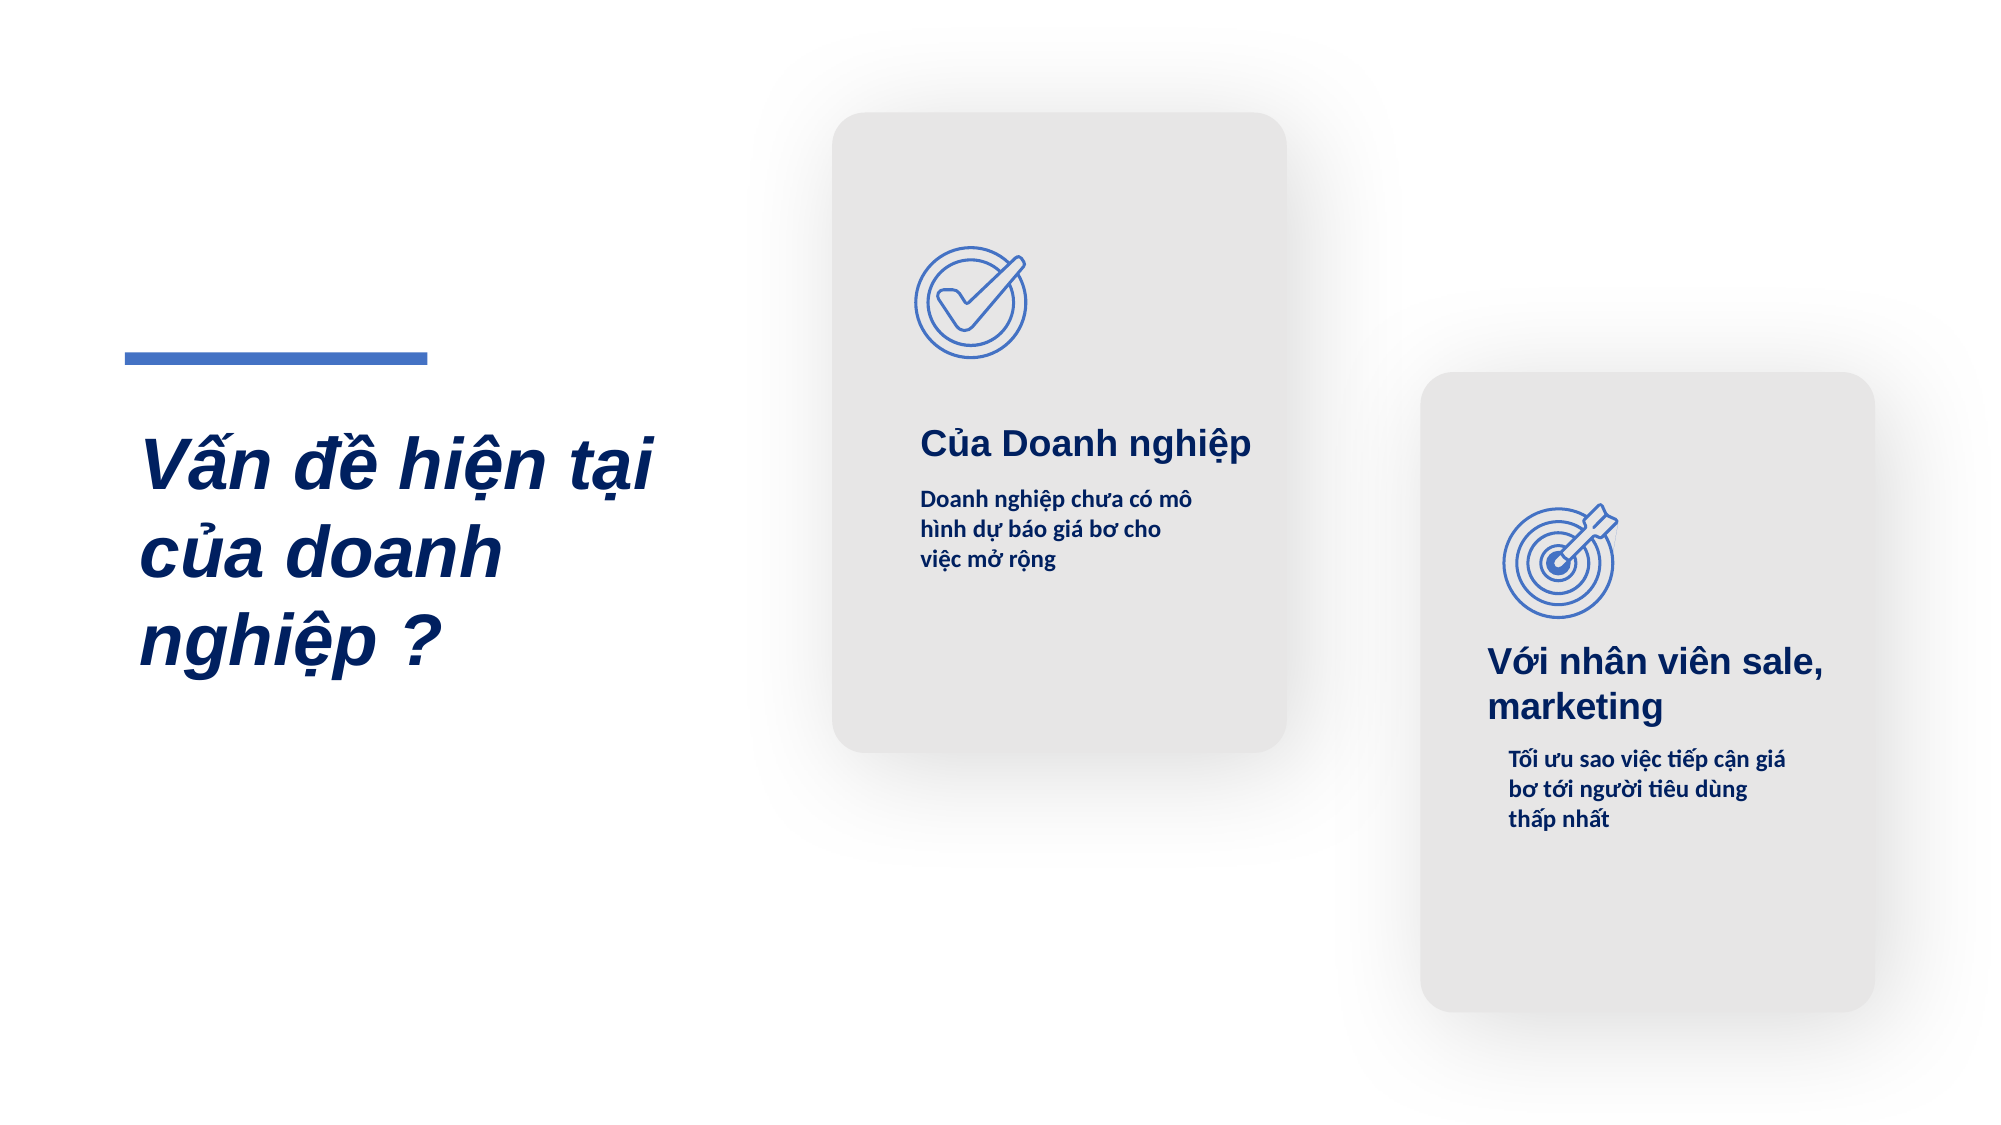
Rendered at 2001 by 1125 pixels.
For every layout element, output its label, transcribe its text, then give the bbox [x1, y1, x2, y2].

text_box Tối ưu sao việc tiếp cận giá bơ tới người tiêu dùng thấp nhất [1493, 734, 1802, 840]
text_box Vấn đề hiện tại của doanh nghiệp ? [125, 409, 699, 687]
text_box Của Doanh nghiệp [905, 411, 1287, 472]
text_box [914, 246, 1028, 360]
text_box [124, 351, 428, 366]
text_box [1502, 503, 1619, 620]
text_box [831, 111, 1288, 754]
text_box Với nhân viên sale, marketing [1472, 629, 1875, 735]
text_box Doanh nghiệp chưa có mô hình dự báo giá bơ cho việc mở rộng [905, 475, 1214, 580]
text_box [1419, 371, 1877, 1014]
